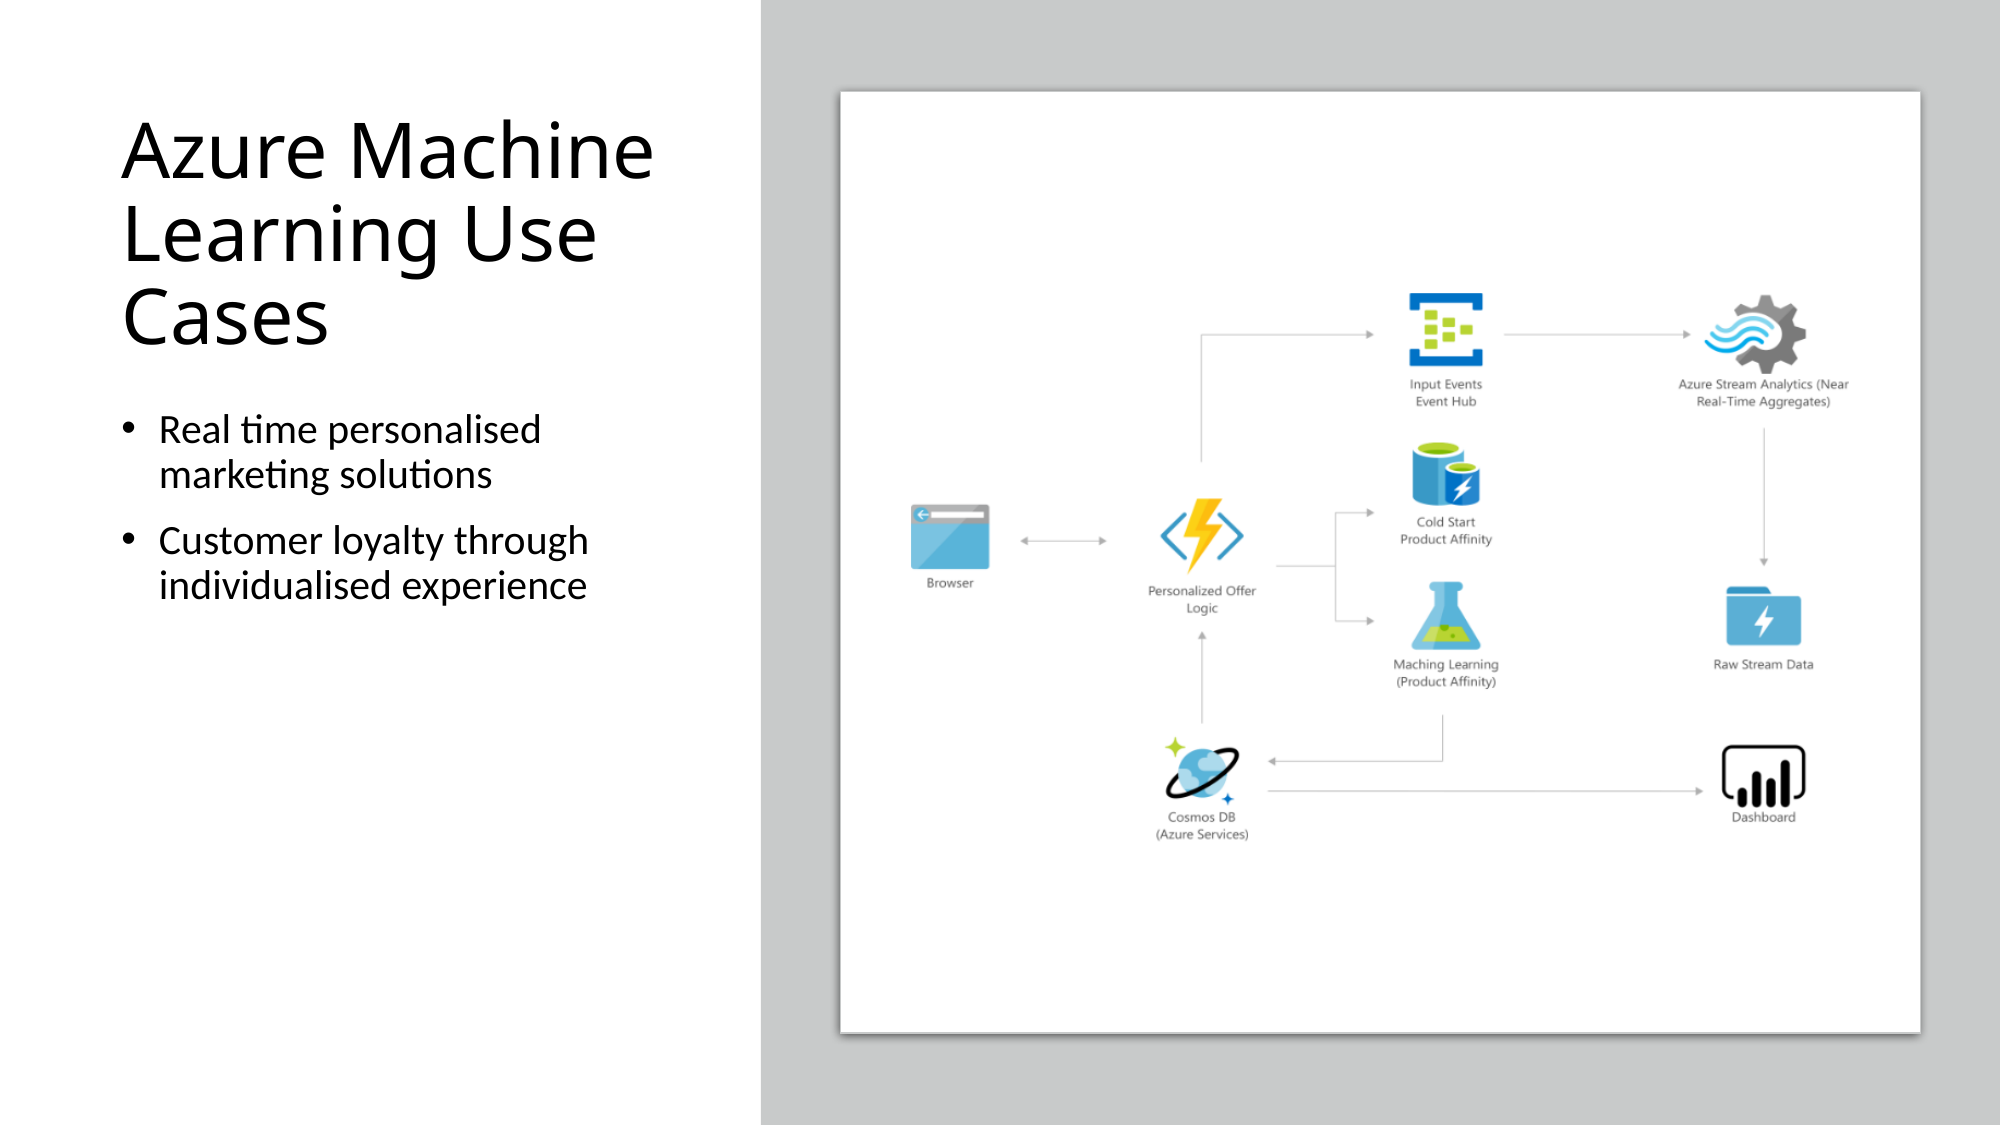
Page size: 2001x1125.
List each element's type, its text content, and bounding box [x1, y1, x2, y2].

list Real time personalised marketing solutions Customer loyalty through individualised experience [106, 399, 682, 1021]
text_box [760, 0, 2000, 1125]
title Azure Machine Learning Use Cases [106, 103, 682, 370]
text_box [839, 90, 1922, 1034]
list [886, 279, 1875, 845]
